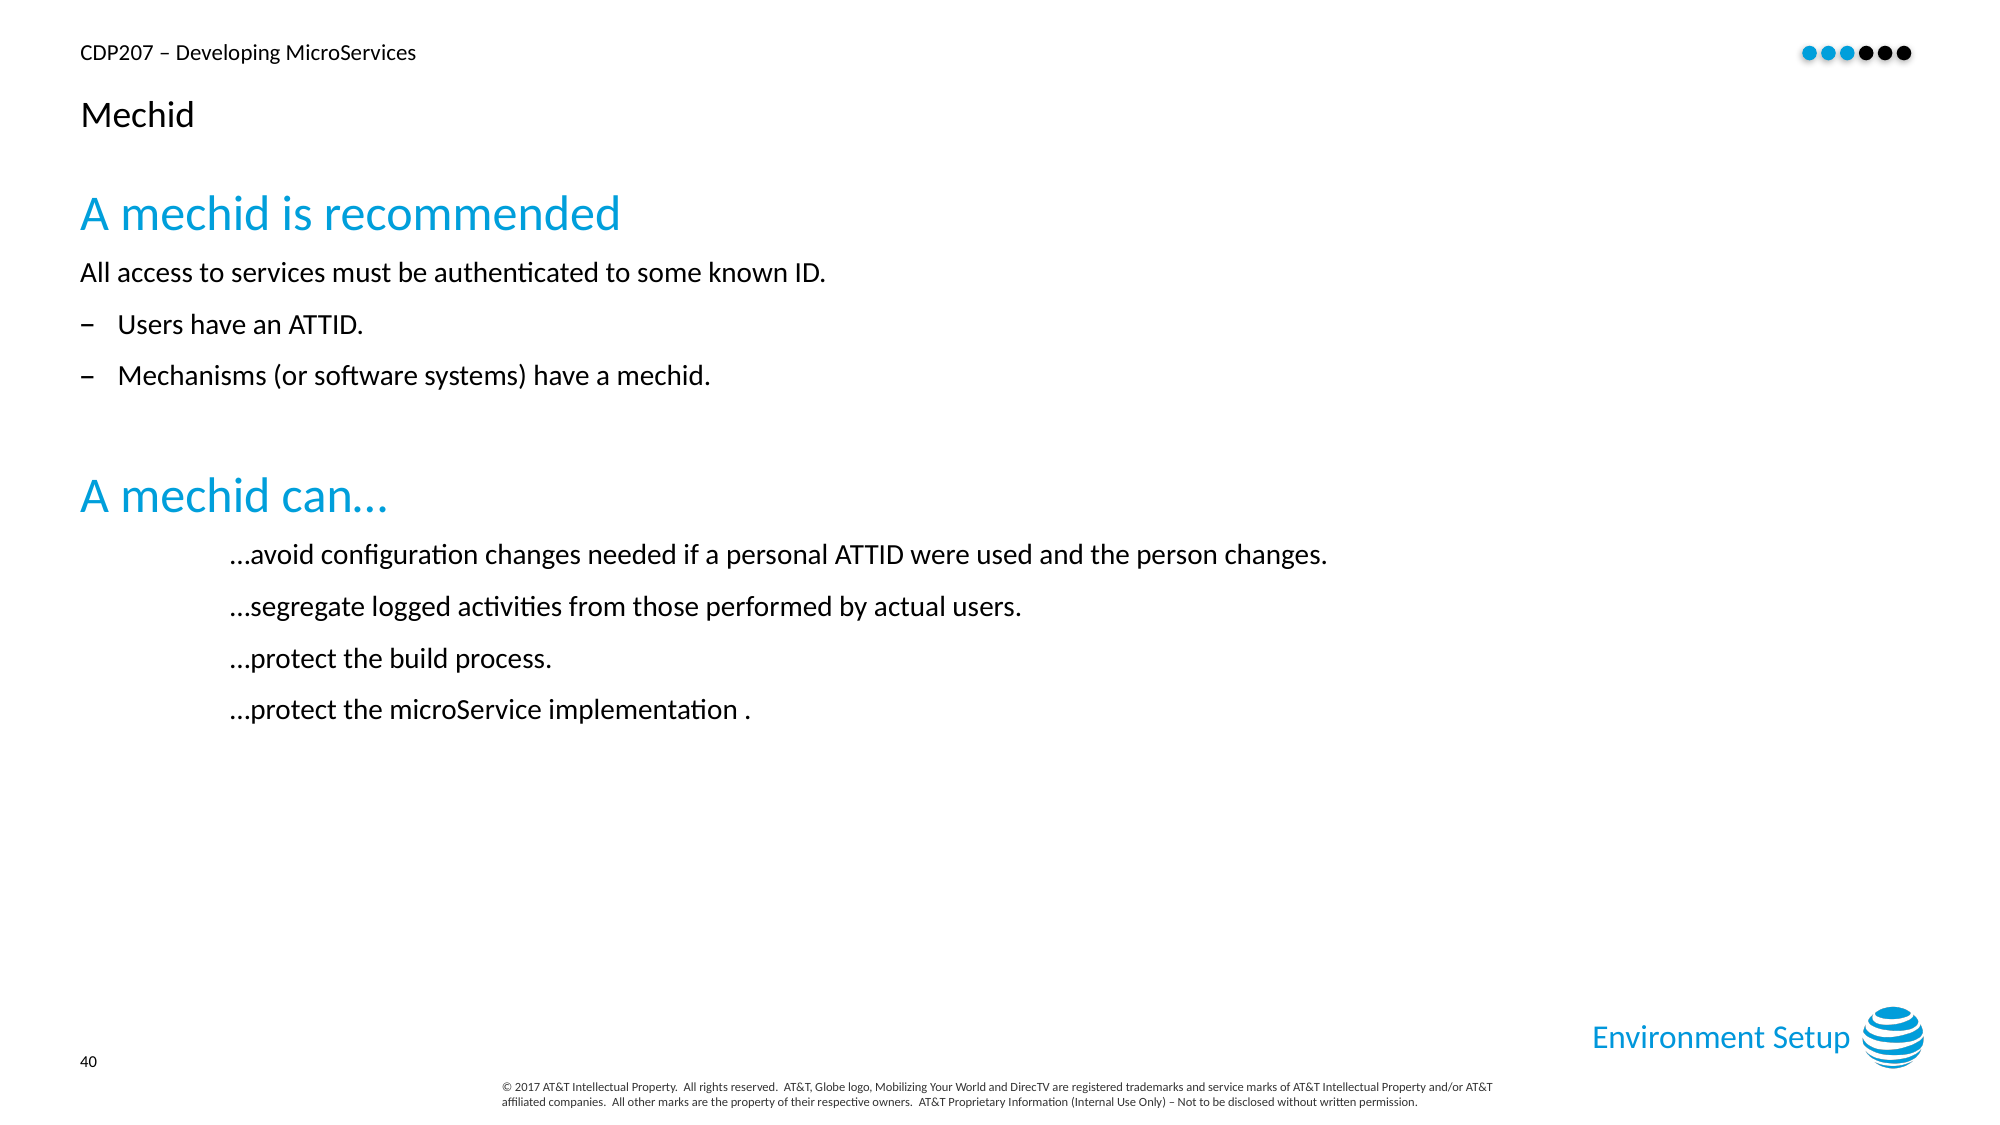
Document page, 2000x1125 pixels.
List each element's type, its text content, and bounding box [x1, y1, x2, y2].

text_box [1896, 44, 1913, 62]
text_box [1821, 44, 1837, 62]
text_box [1877, 44, 1894, 62]
list A mechid is recommended All access to services must be authenticated to some known ID. Users have an ATTID. Mechanisms (or software systems) have a mechid. A mechid can… …avoid configuration changes needed if a personal ATTID were used and the person changes. …segregate logged activities from those performed by actual users. …protect the build process. …protect the microService implementation . [80, 186, 1920, 977]
text_box [1839, 44, 1856, 62]
slide_number 40 [80, 1049, 129, 1087]
text_box [1858, 44, 1875, 62]
text_box [1801, 44, 1818, 62]
text_box Environment Setup [1061, 1007, 1866, 1063]
title Mechid [80, 85, 1920, 142]
